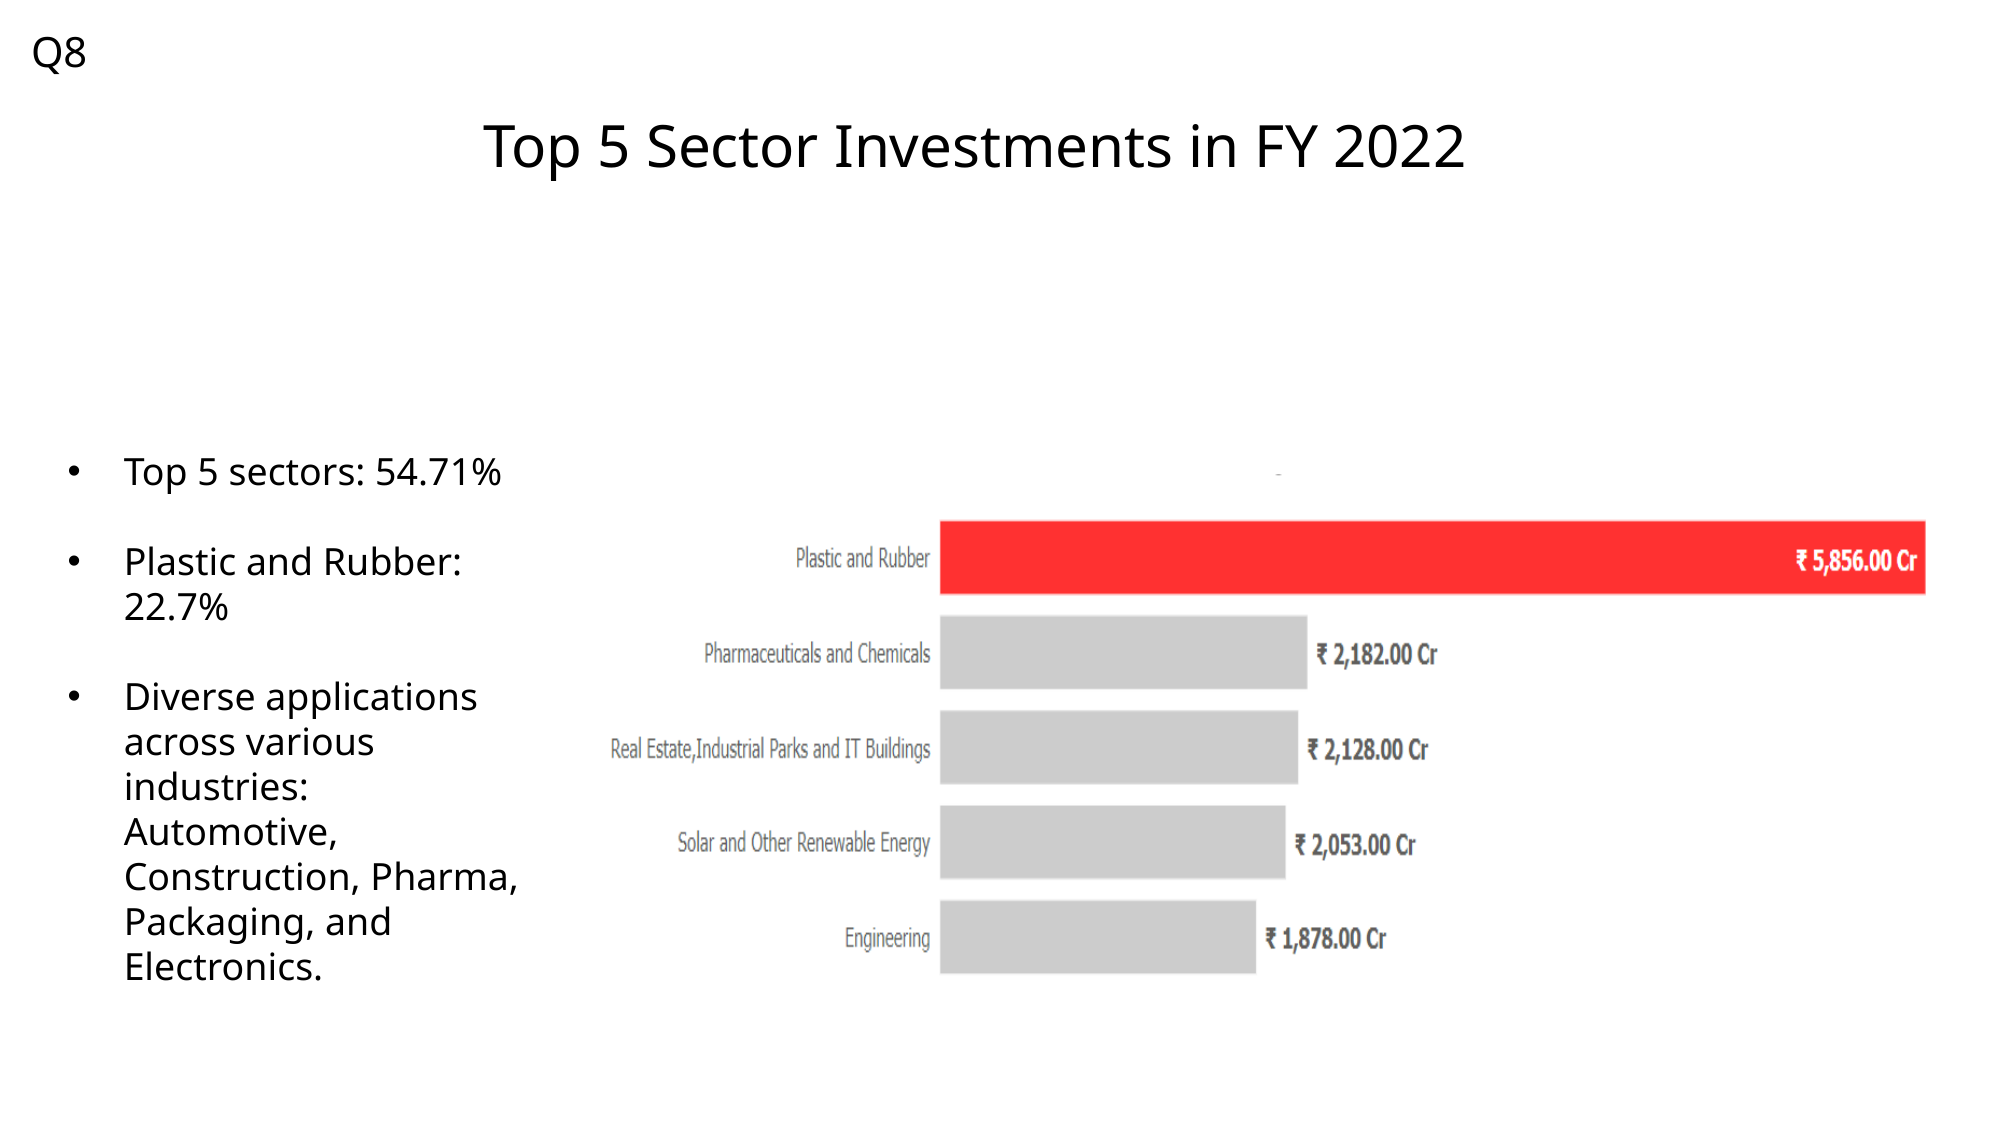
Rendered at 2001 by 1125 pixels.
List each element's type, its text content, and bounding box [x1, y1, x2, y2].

picture [586, 474, 1941, 1002]
text_box Q8 [16, 18, 130, 84]
subtitle Top 5 Sector Investments in FY 2022 [225, 109, 1725, 203]
text_box Top 5 sectors: 54.71% Plastic and Rubber: 22.7% Diverse applications across various industries: Automotive, Construction, Pharma, Packaging, and Electronics. [52, 440, 537, 1125]
